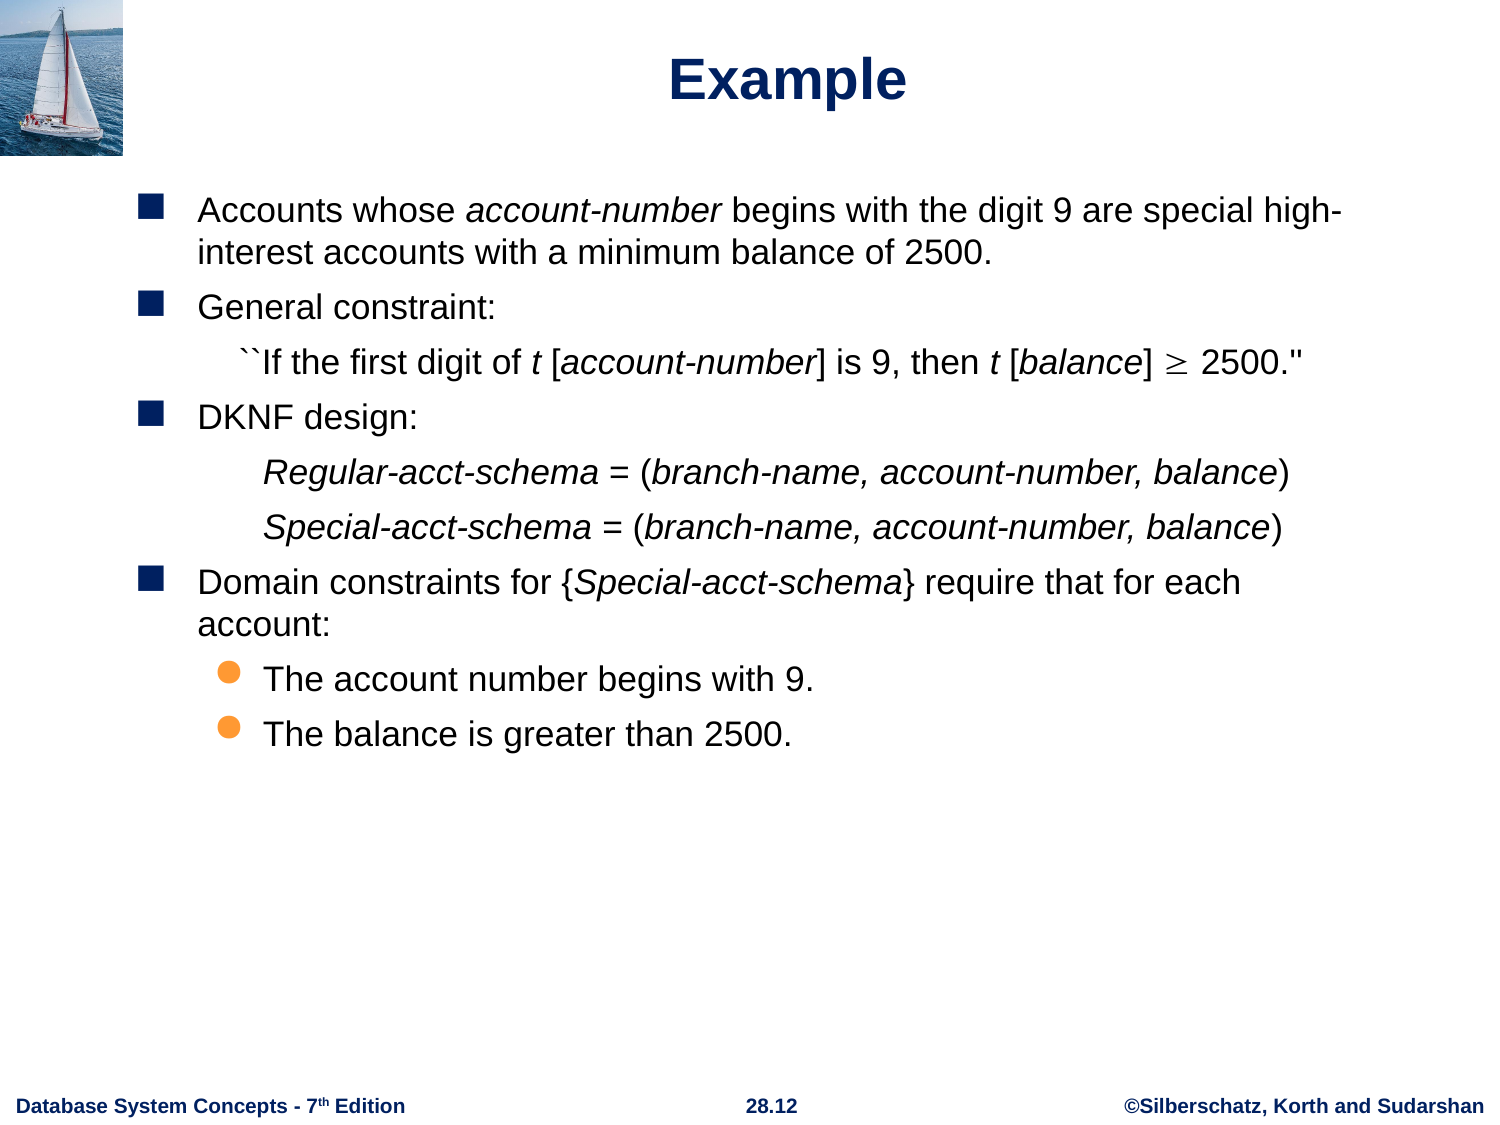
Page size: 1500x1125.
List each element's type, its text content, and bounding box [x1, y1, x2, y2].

title Example [125, 18, 1452, 120]
picture [0, 0, 123, 156]
list Accounts whose account-number begins with the digit 9 are special high-interest accounts with a minimum balance of 2500. General constraint: ``If the first digit of t [account-number] is 9, then t [balance]  2500.'' DKNF design: Regular-acct-schema = (branch-name, account-number, balance) Special-acct-schema = (branch-name, account-number, balance) Domain constraints for {Special-acct-schema} require that for each account: The account number begins with 9. The balance is greater than 2500. [126, 179, 1360, 876]
